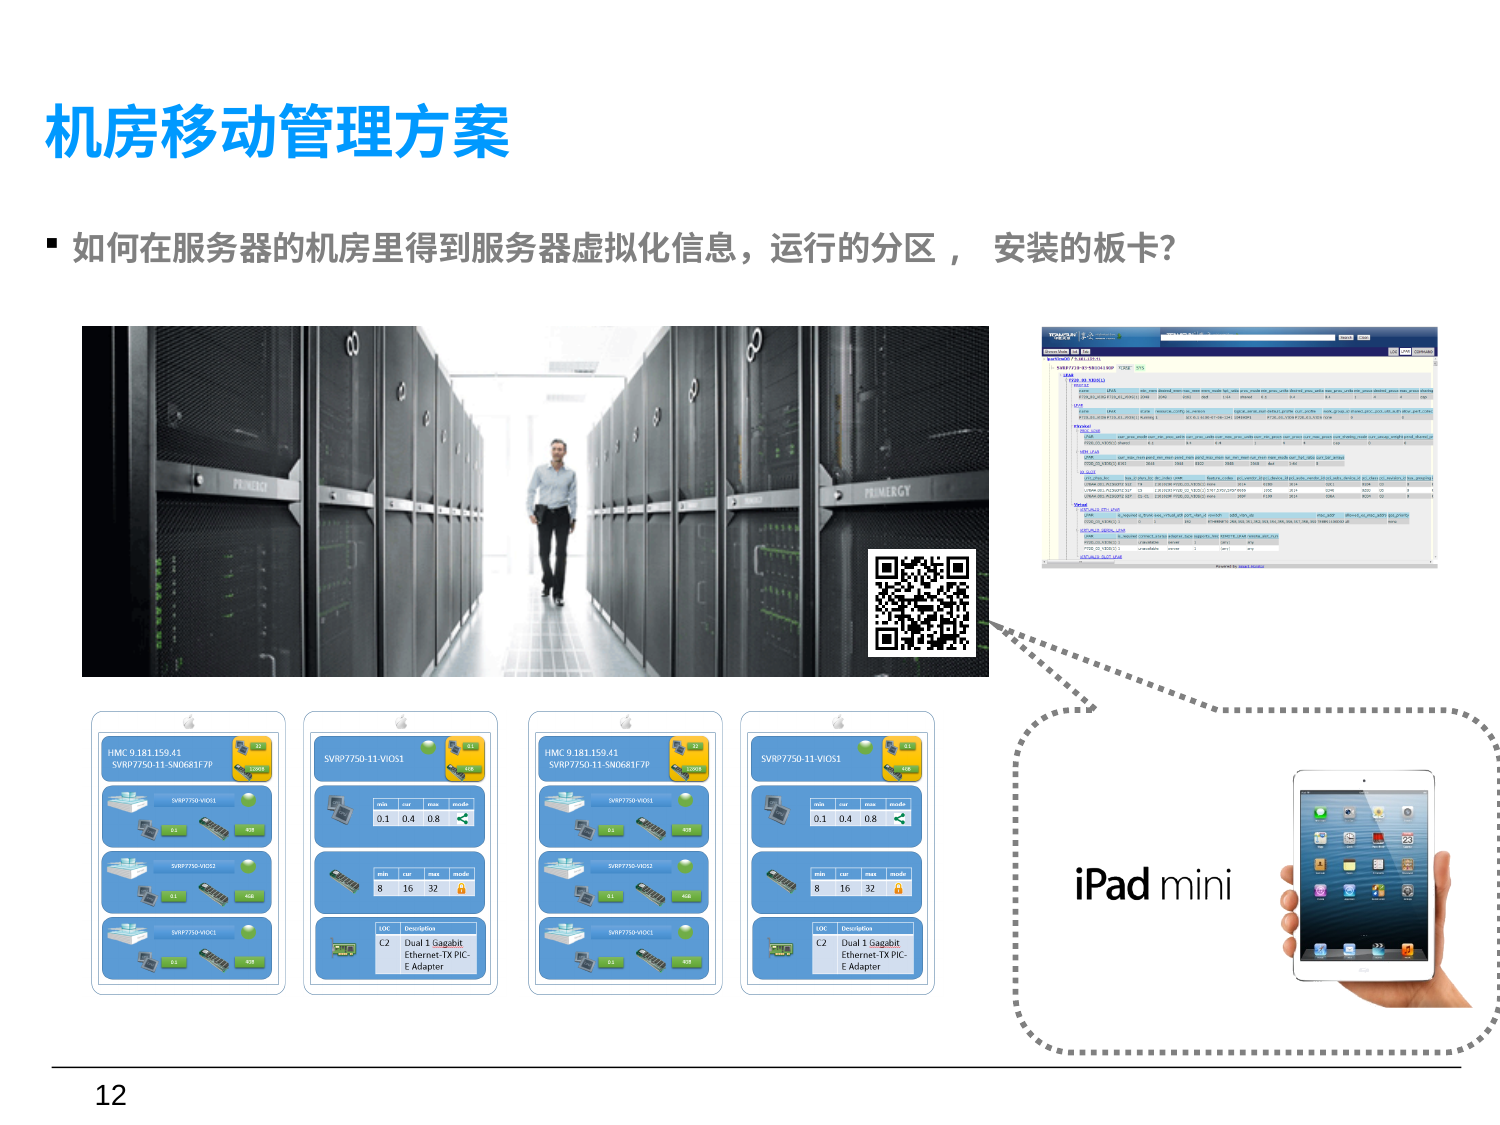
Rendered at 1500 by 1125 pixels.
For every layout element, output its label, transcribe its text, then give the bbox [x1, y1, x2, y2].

list 如何在服务器的机房里得到服务器虚拟化信息，运行的分区, 安装的板卡？ [29, 219, 1455, 986]
slide_number 12 [38, 1068, 143, 1125]
title 机房移动管理方案 [29, 95, 1455, 196]
picture [1041, 325, 1438, 572]
picture [1030, 754, 1480, 1008]
text_box [1015, 711, 1500, 1053]
picture [82, 326, 989, 677]
picture [82, 709, 507, 997]
picture [519, 709, 944, 997]
